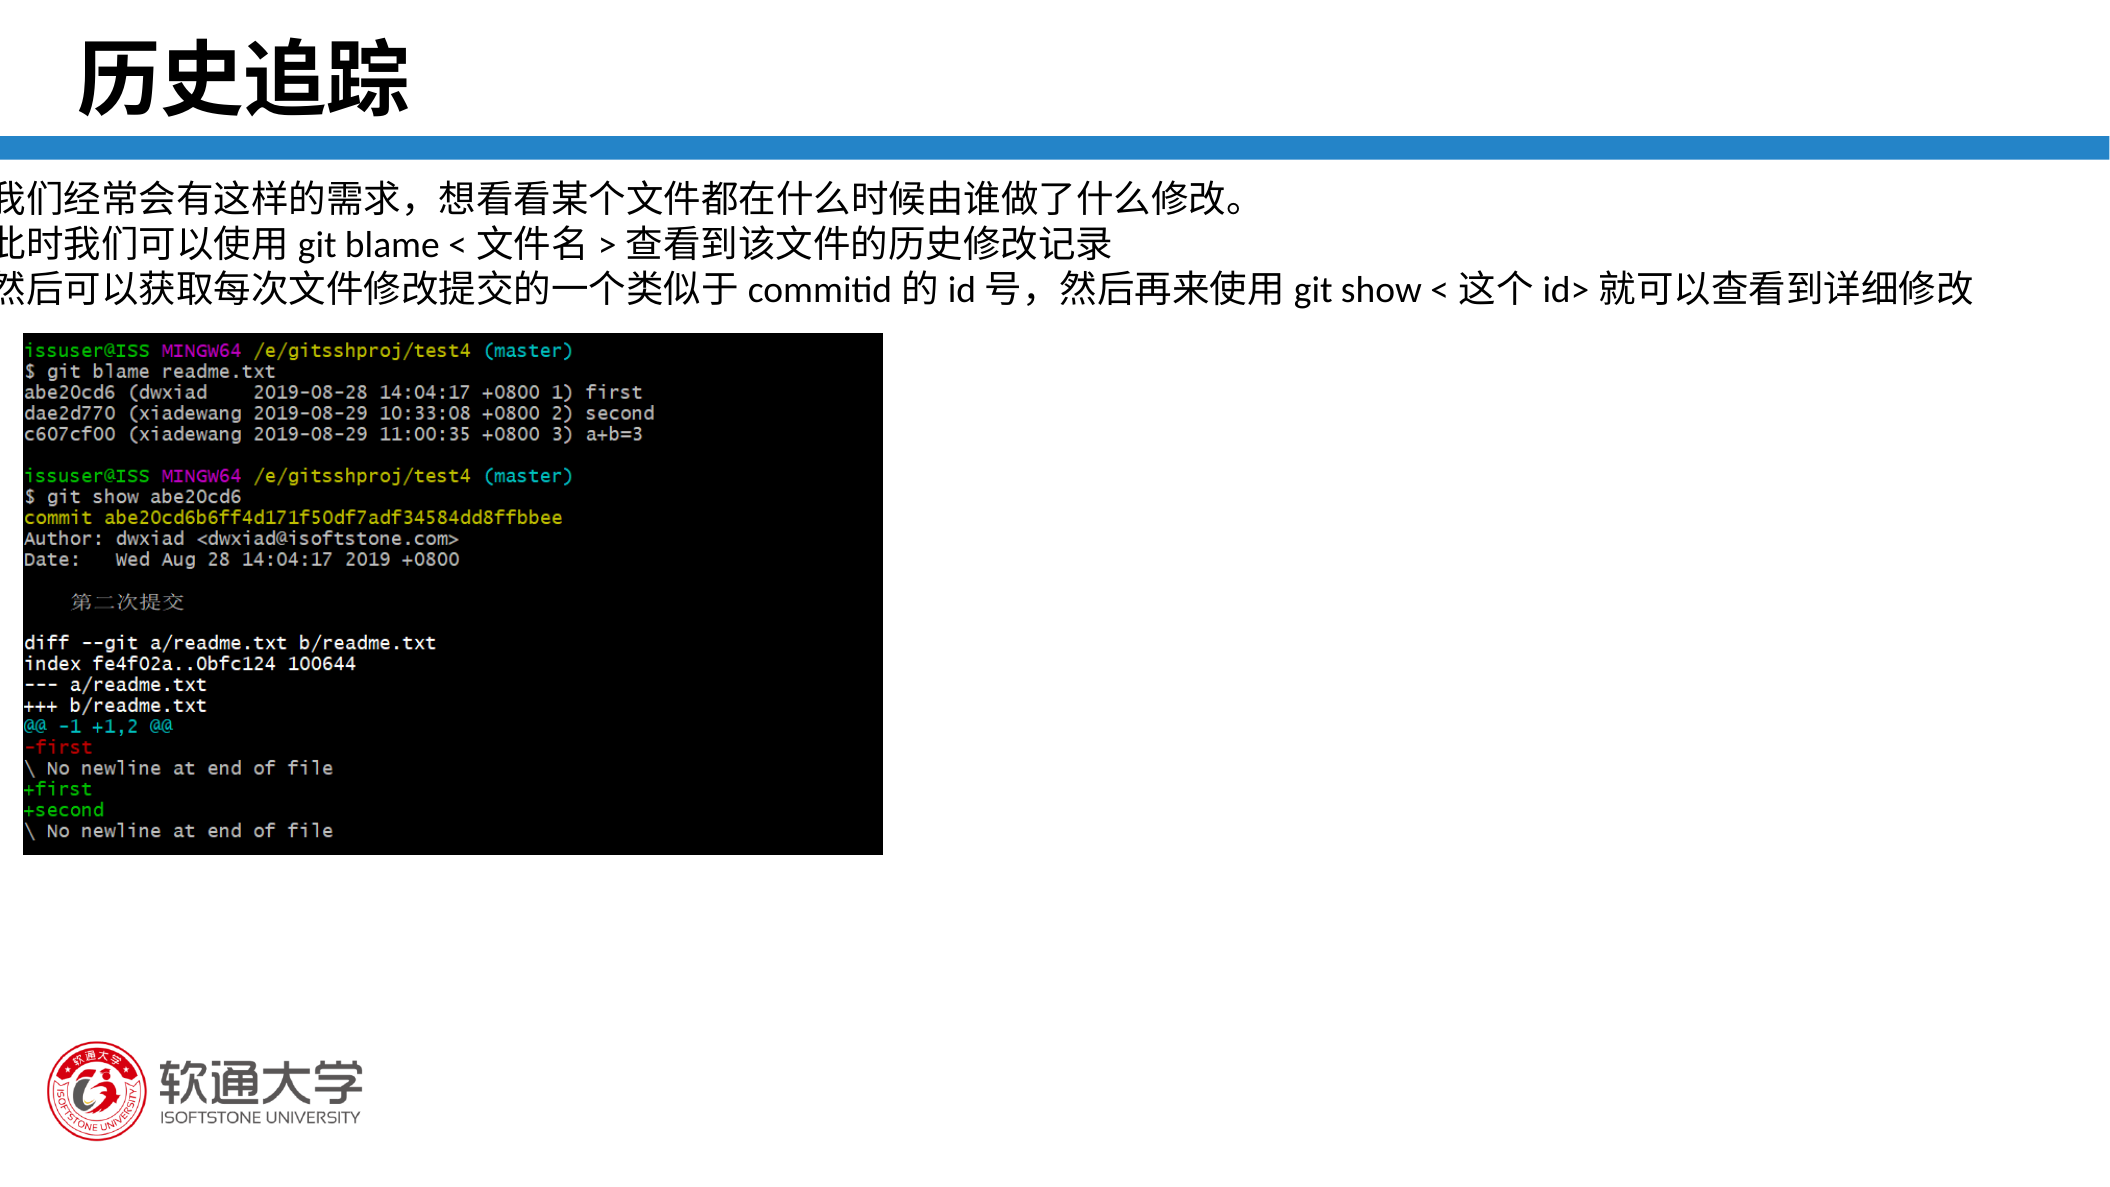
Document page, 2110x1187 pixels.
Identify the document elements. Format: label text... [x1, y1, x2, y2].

text_box 我们经常会有这样的需求，想看看某个文件都在什么时候由谁做了什么修改。 此时我们可以使用git blame <文件名>查看到该文件的历史修改记录 然后可以获取每次文件修改提交的一个类似于commitid的id号，然后再来使用git show <这个id>就可以查看到详细修改 [0, 167, 1989, 318]
picture [0, 970, 411, 1187]
text_box 历史追踪 [23, 19, 961, 134]
picture [23, 333, 883, 855]
